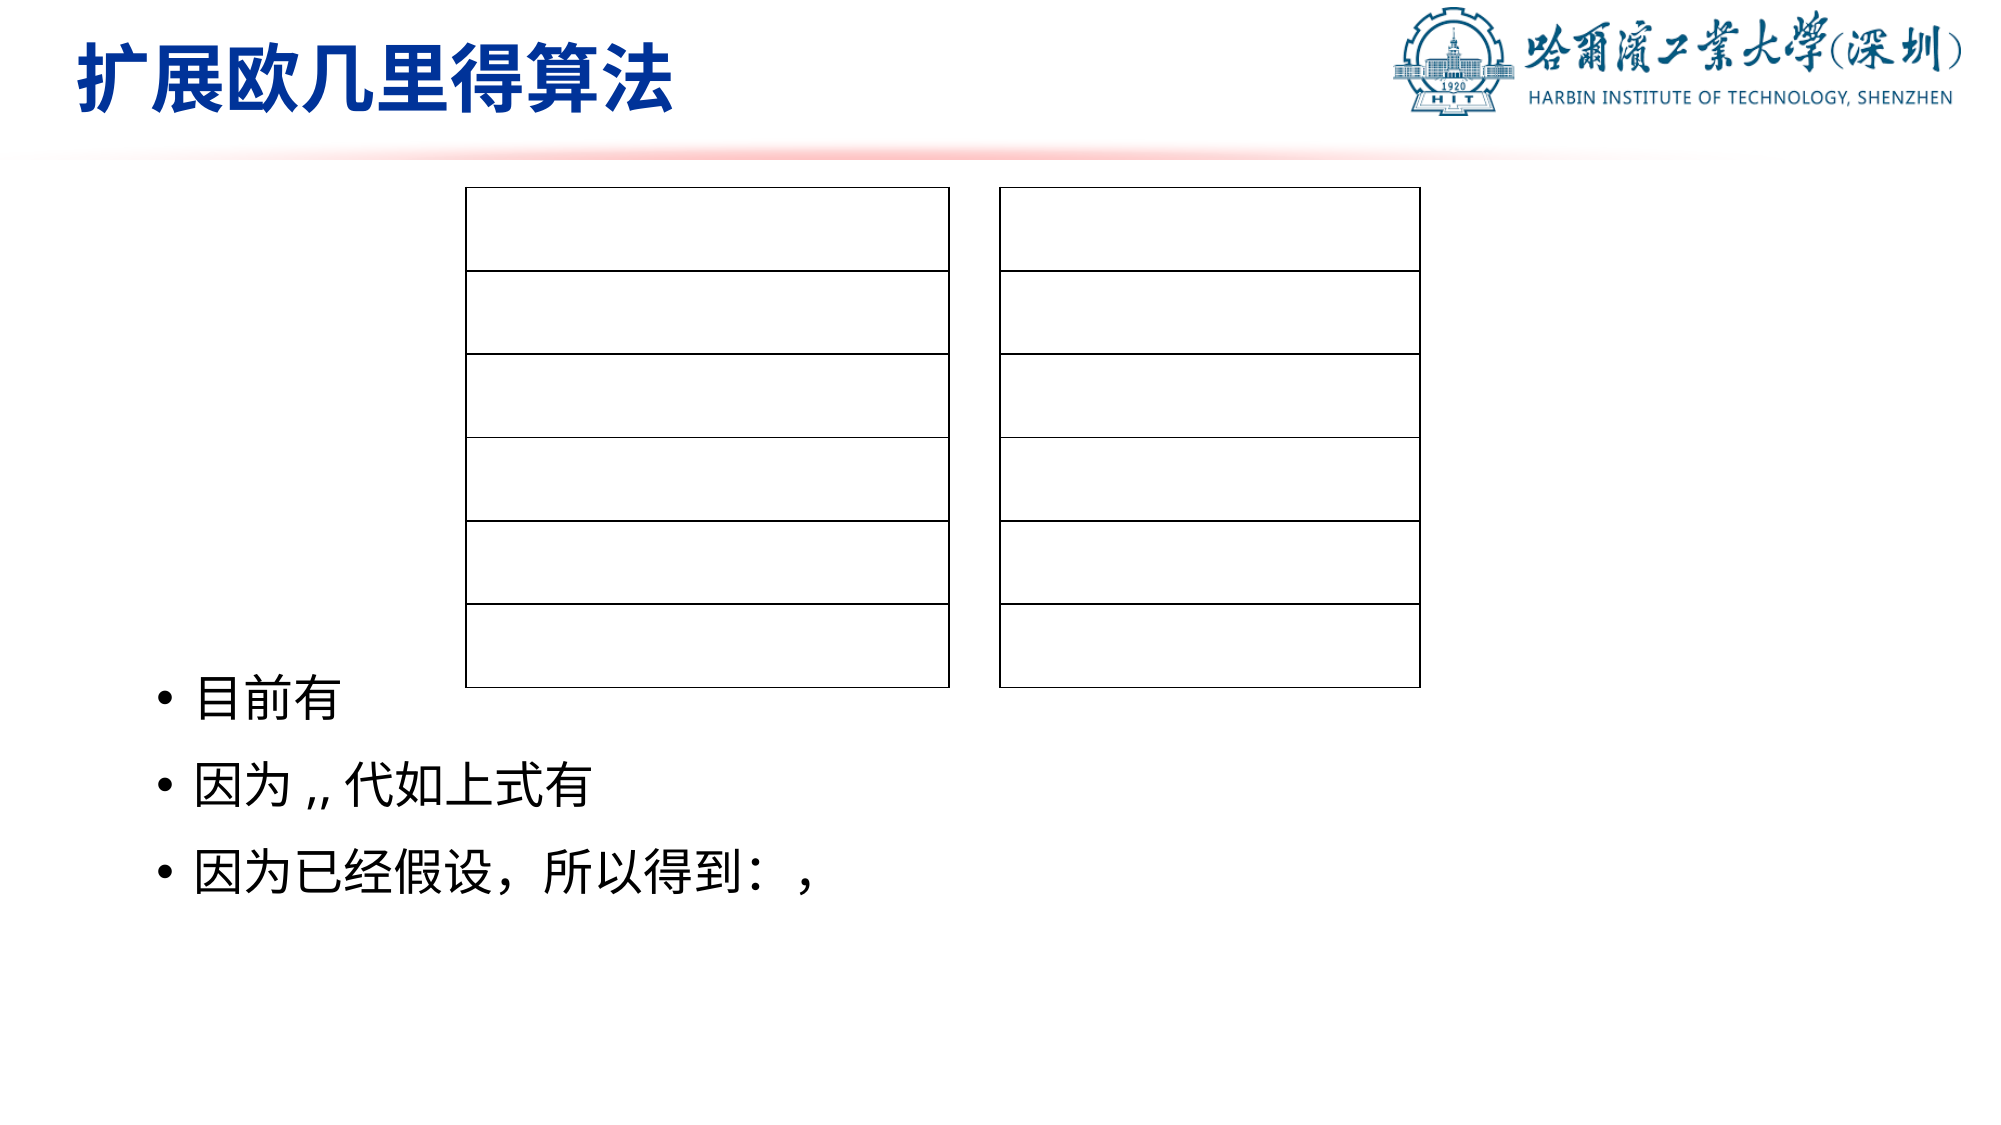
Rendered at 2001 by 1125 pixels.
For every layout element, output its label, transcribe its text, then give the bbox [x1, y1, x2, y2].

title 扩展欧几里得算法 [60, 14, 1727, 150]
picture [1393, 7, 1447, 14]
picture [1446, 10, 1461, 14]
picture [1460, 7, 1961, 116]
